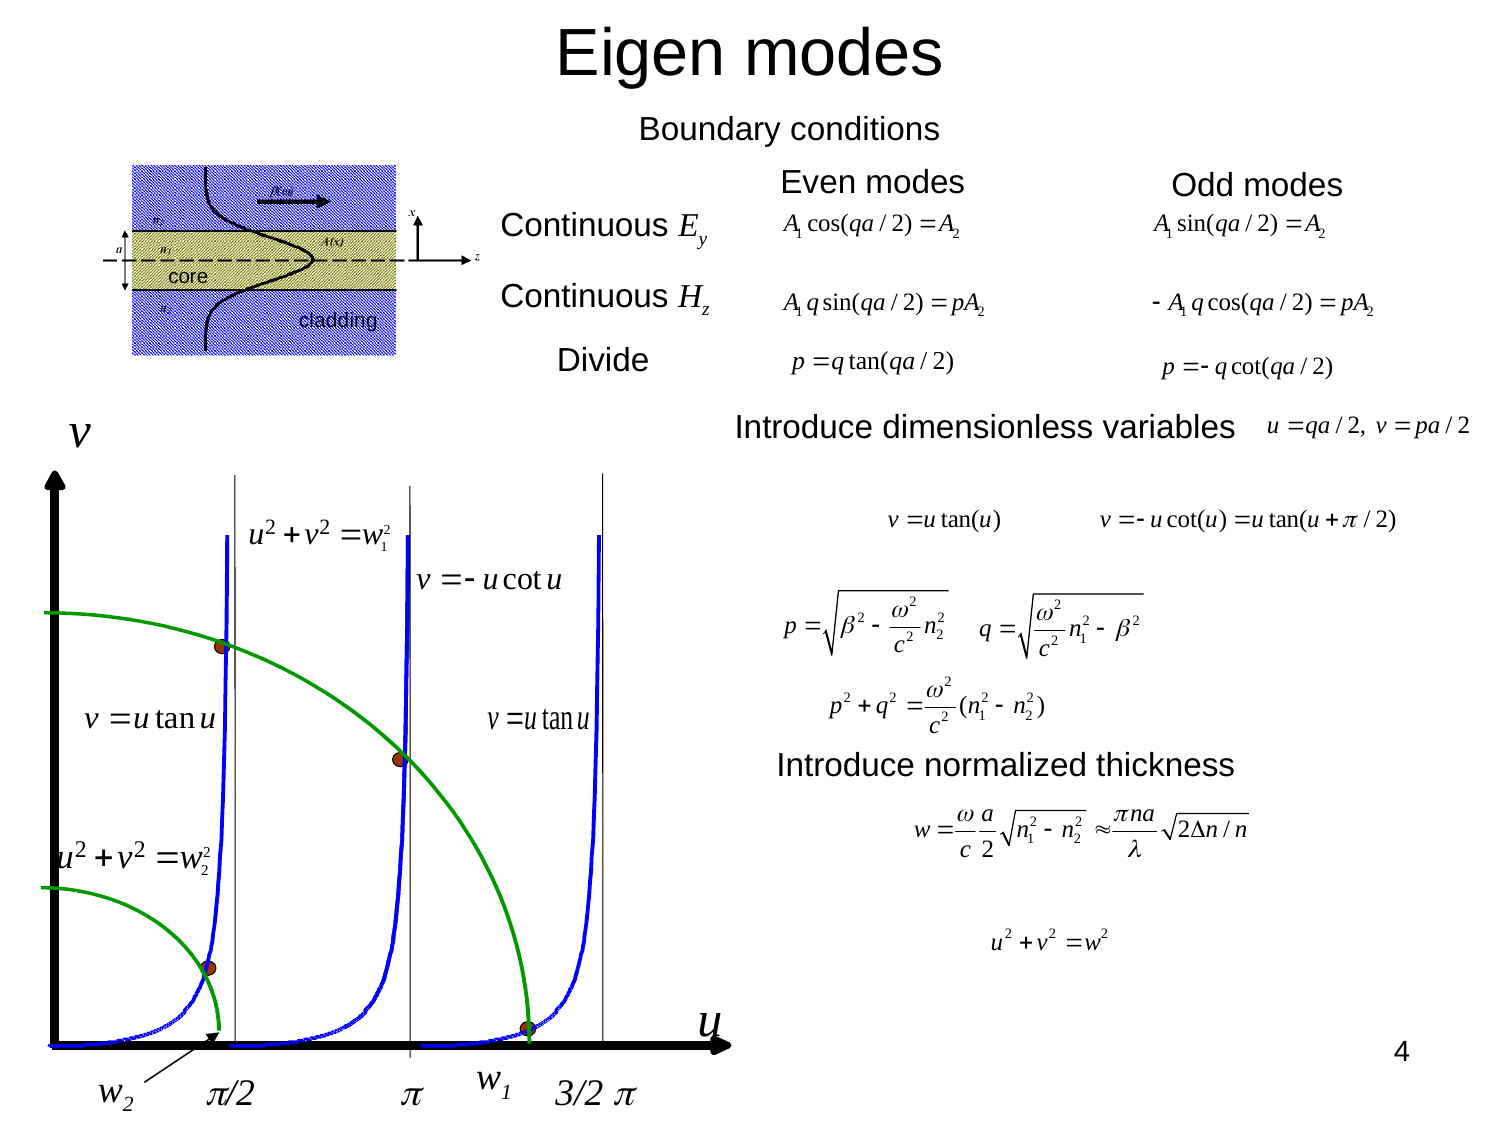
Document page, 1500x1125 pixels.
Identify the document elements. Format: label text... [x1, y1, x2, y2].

text_box Even modes [765, 153, 981, 208]
slide_number 4 [1074, 1024, 1426, 1103]
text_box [1148, 206, 1380, 322]
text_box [777, 585, 955, 661]
picture [94, 155, 483, 358]
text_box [40, 885, 222, 1119]
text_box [1263, 410, 1475, 445]
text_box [43, 610, 532, 1106]
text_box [79, 699, 596, 739]
text_box Boundary conditions [623, 100, 965, 155]
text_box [822, 669, 1051, 739]
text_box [47, 473, 650, 1122]
text_box Odd modes [1156, 155, 1359, 205]
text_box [47, 397, 736, 1053]
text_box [975, 588, 1149, 664]
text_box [411, 562, 569, 598]
text_box Divide [542, 326, 676, 387]
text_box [884, 504, 1006, 538]
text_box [987, 922, 1113, 957]
title Eigen modes [74, 0, 1426, 144]
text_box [909, 797, 1254, 863]
text_box Introduce normalized thickness [761, 736, 1251, 791]
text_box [1155, 351, 1339, 386]
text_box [1096, 504, 1401, 539]
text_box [784, 345, 960, 381]
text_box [777, 206, 991, 322]
text_box Continuous Ey [488, 195, 732, 257]
text_box Continuous Hz [488, 266, 734, 327]
text_box Introduce dimensionless variables [739, 398, 1262, 453]
